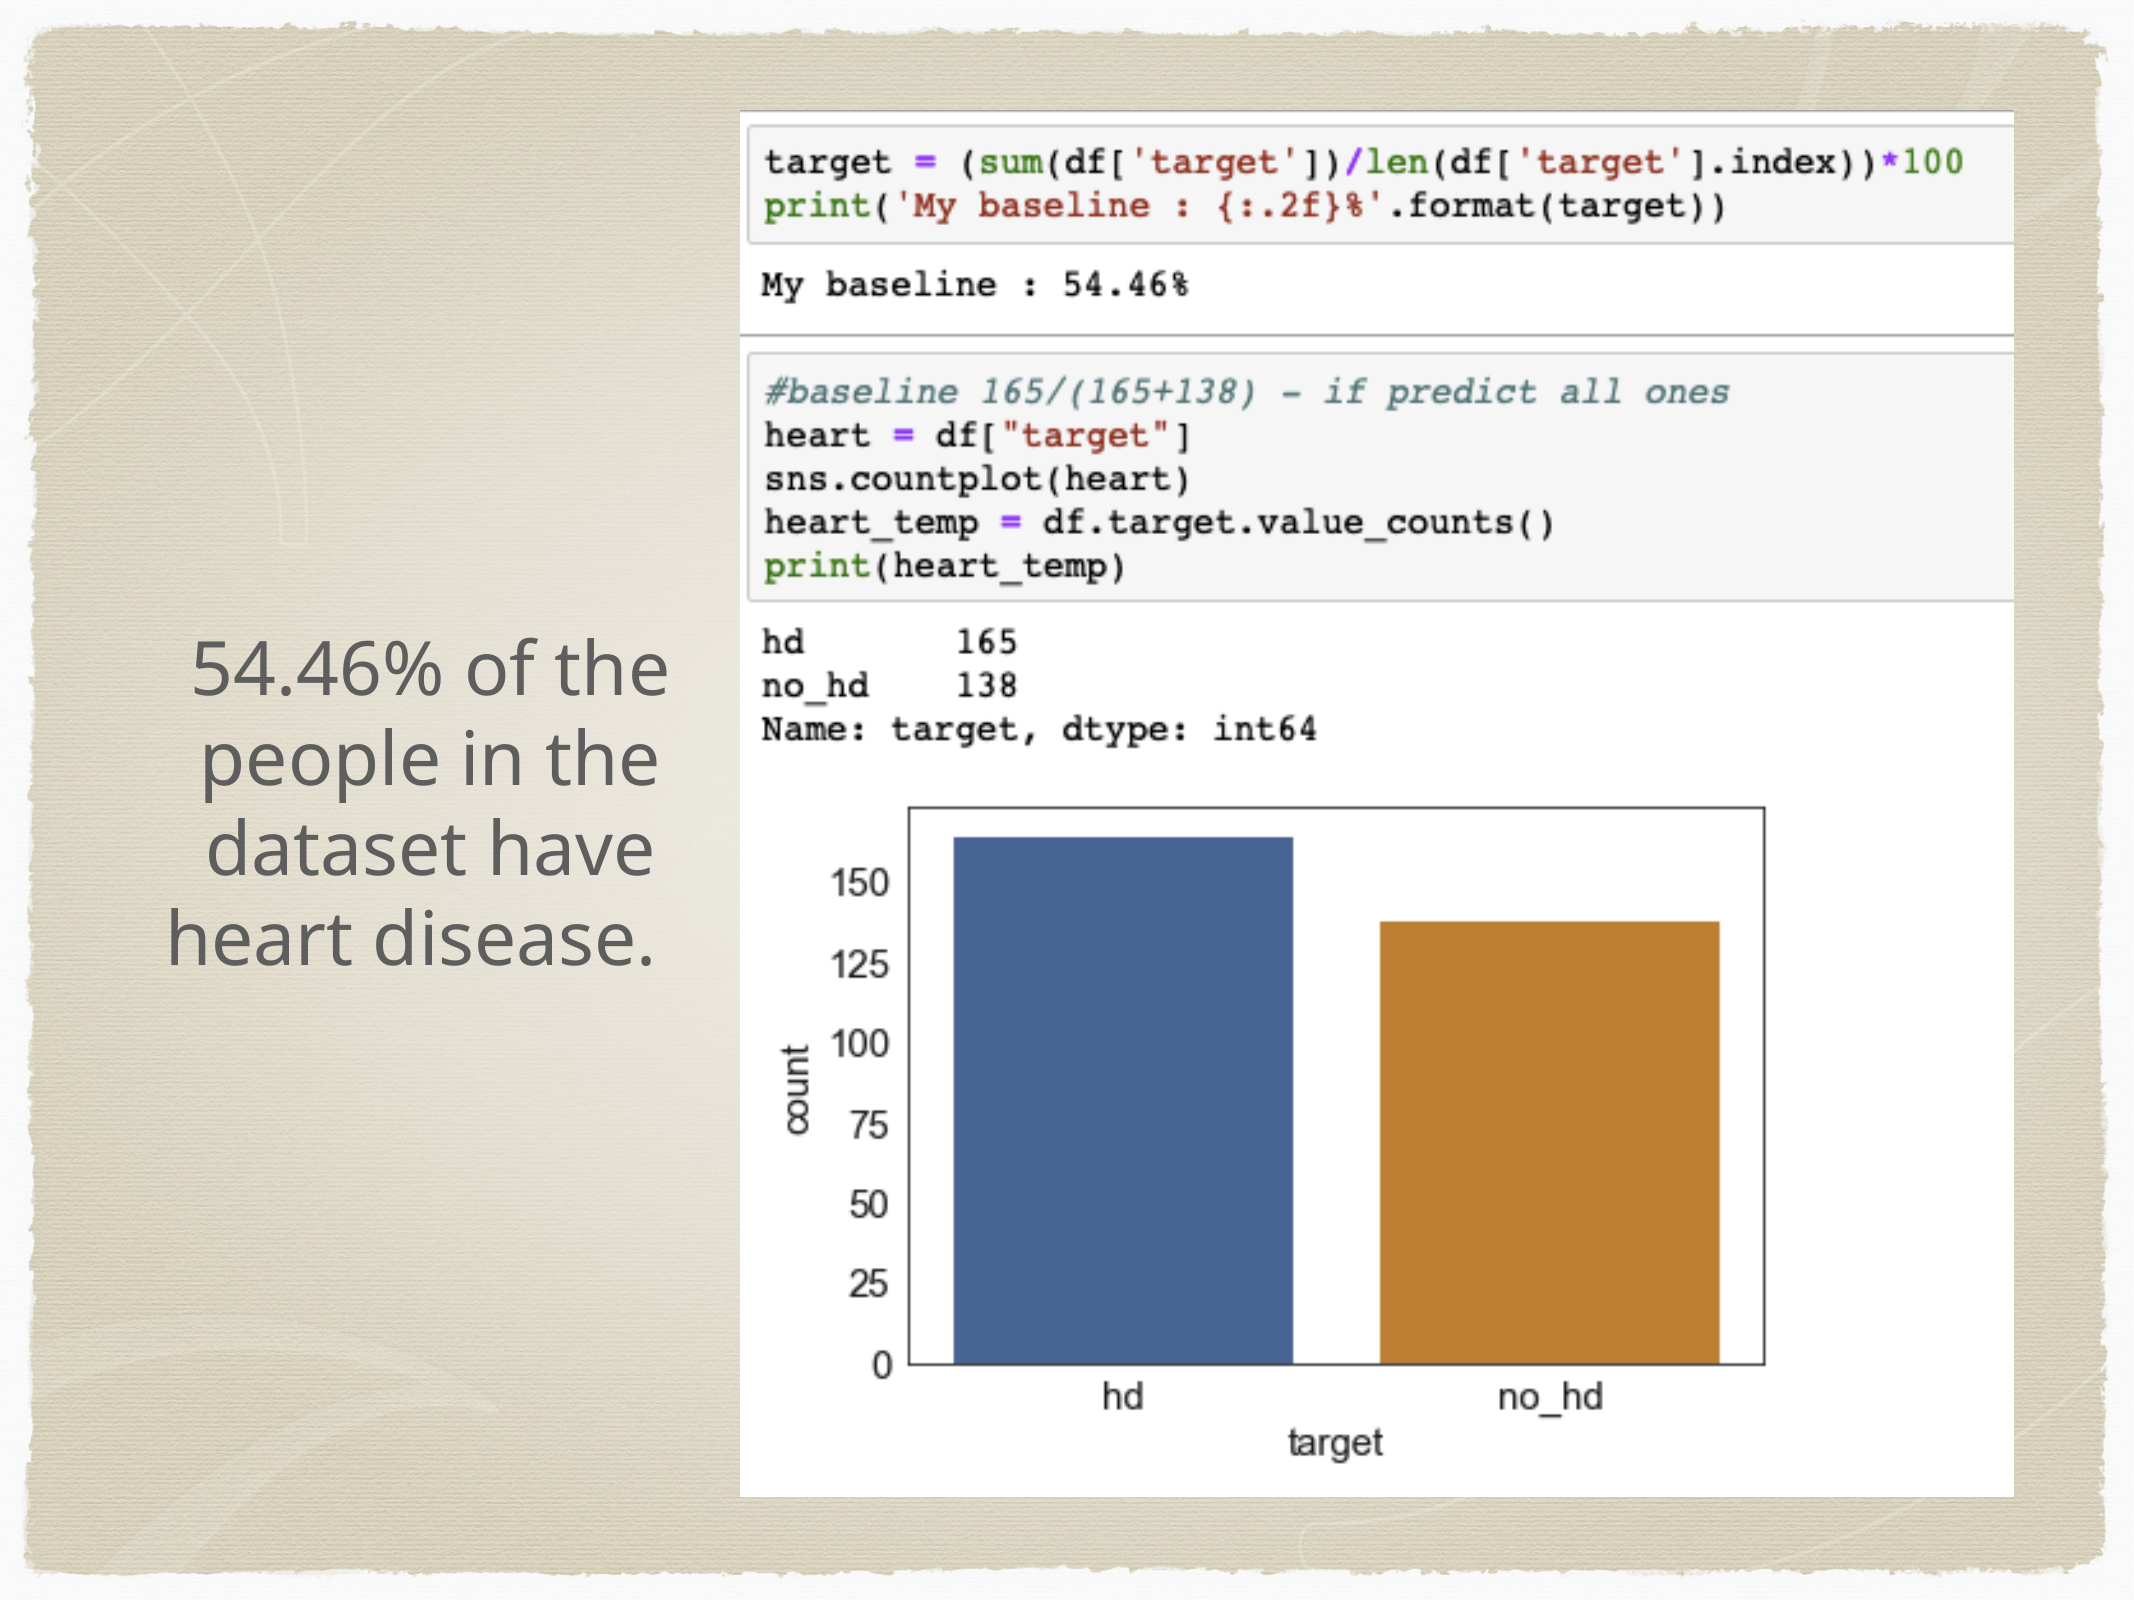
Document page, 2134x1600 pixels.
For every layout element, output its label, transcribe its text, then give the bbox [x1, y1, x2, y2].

text_box 54.46% of the people in the dataset have heart disease. [121, 611, 740, 989]
picture [0, 0, 2134, 1600]
